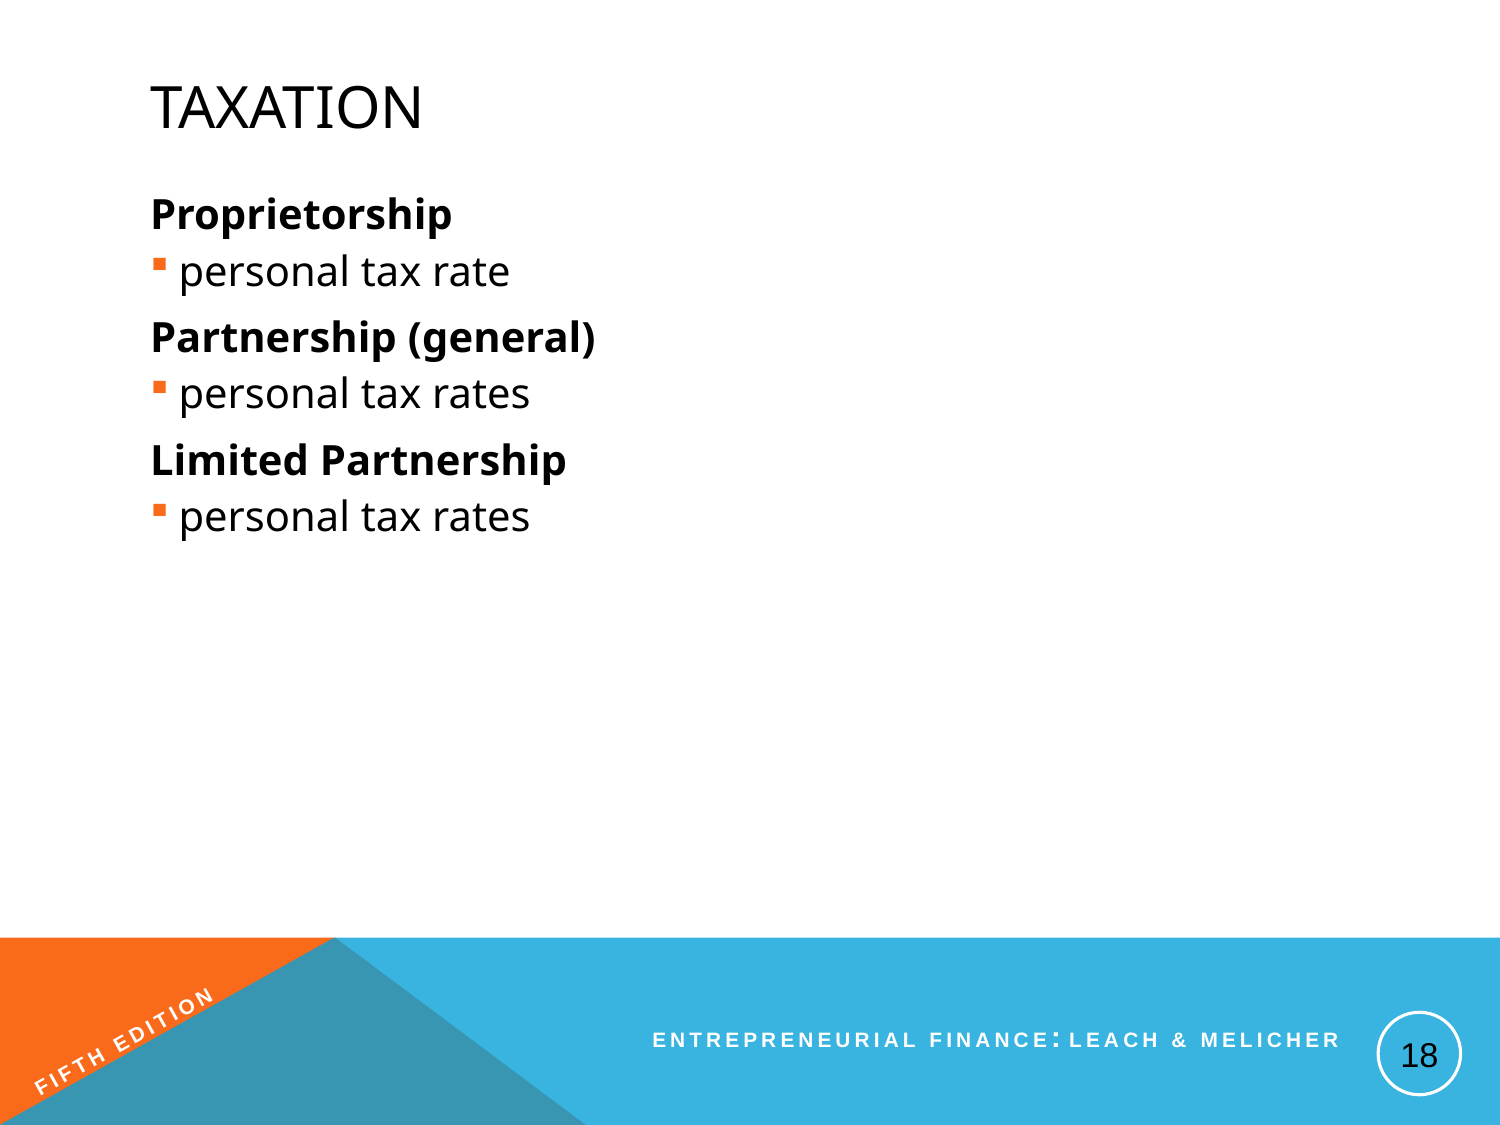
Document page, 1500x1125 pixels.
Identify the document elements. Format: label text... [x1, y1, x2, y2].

list Proprietorship personal tax rate Partnership (general) personal tax rates Limited Partnership personal tax rates [135, 180, 1369, 768]
title Taxation [135, 60, 1369, 150]
slide_number 18 [1376, 1010, 1463, 1097]
